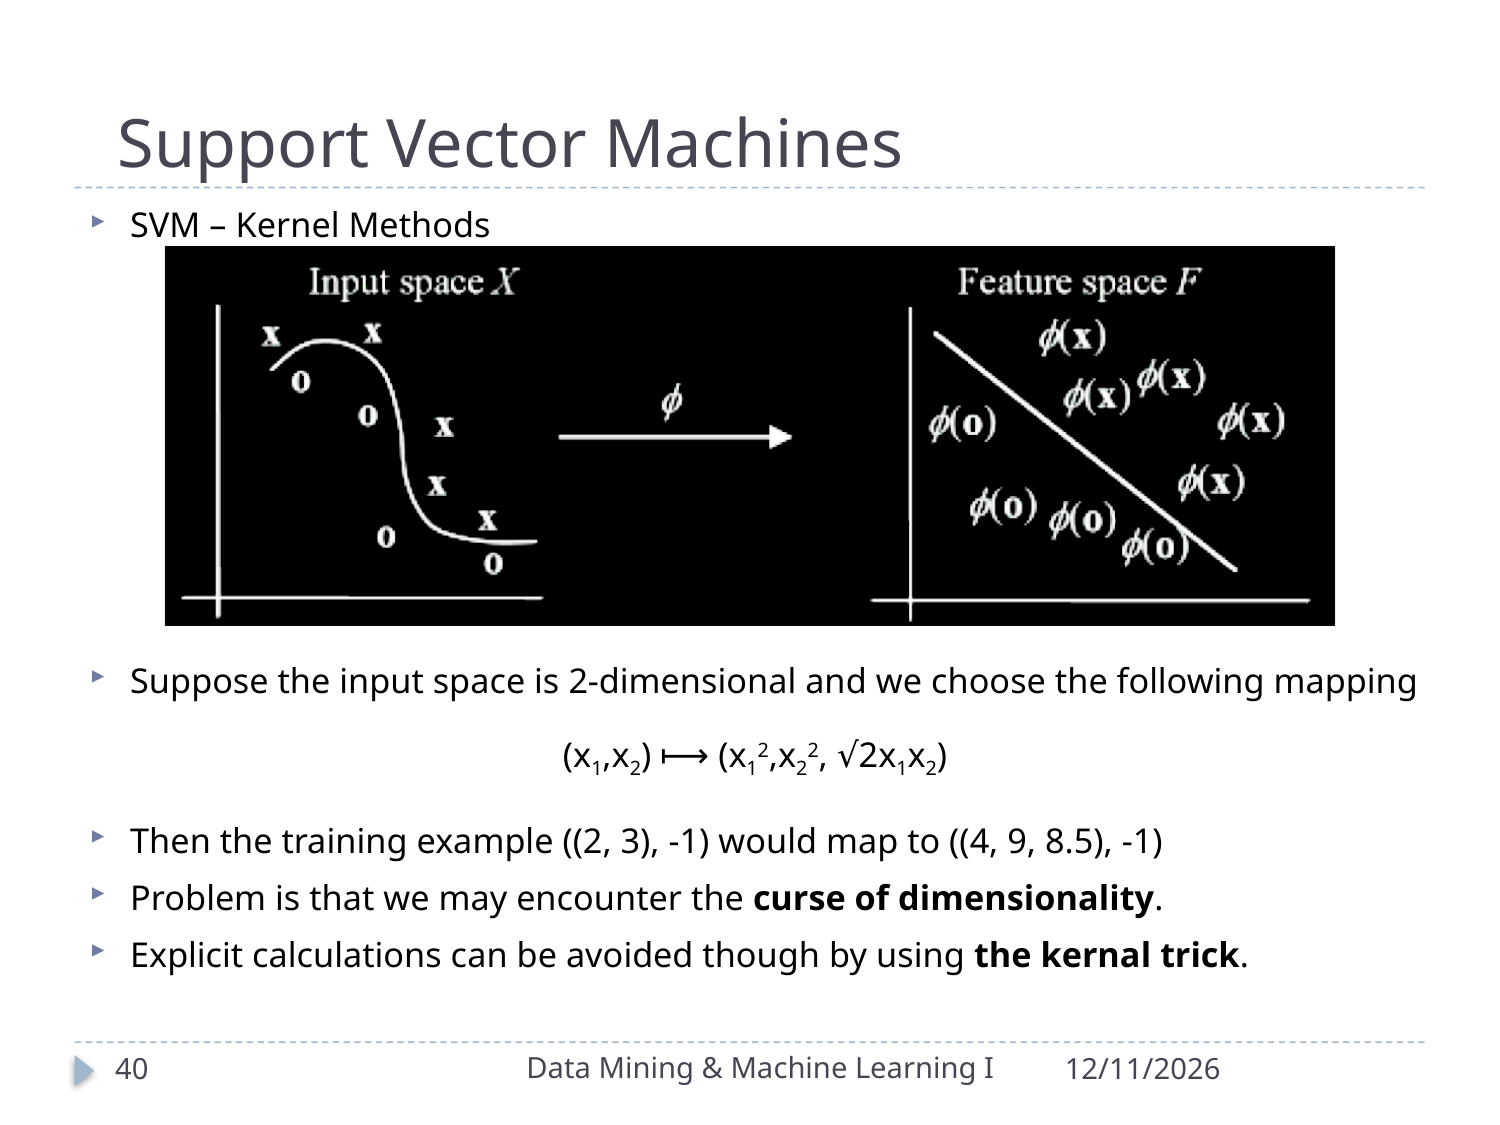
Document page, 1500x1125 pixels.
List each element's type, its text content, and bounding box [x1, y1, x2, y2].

list SVM – Kernel Methods Suppose the input space is 2-dimensional and we choose the following mapping (x1,x2) ⟼ (x12,x22, √2x1x2) Then the training example ((2, 3), -1) would map to ((4, 9, 8.5), -1) Problem is that we may encounter the curse of dimensionality. Explicit calculations can be avoided though by using the kernal trick. [75, 188, 1436, 1024]
footer Data Mining & Machine Learning I [475, 1042, 1046, 1103]
slide_number 40 [100, 1042, 426, 1103]
picture [164, 245, 1336, 627]
title Support Vector Machines [103, 59, 1397, 188]
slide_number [1050, 1042, 1426, 1103]
